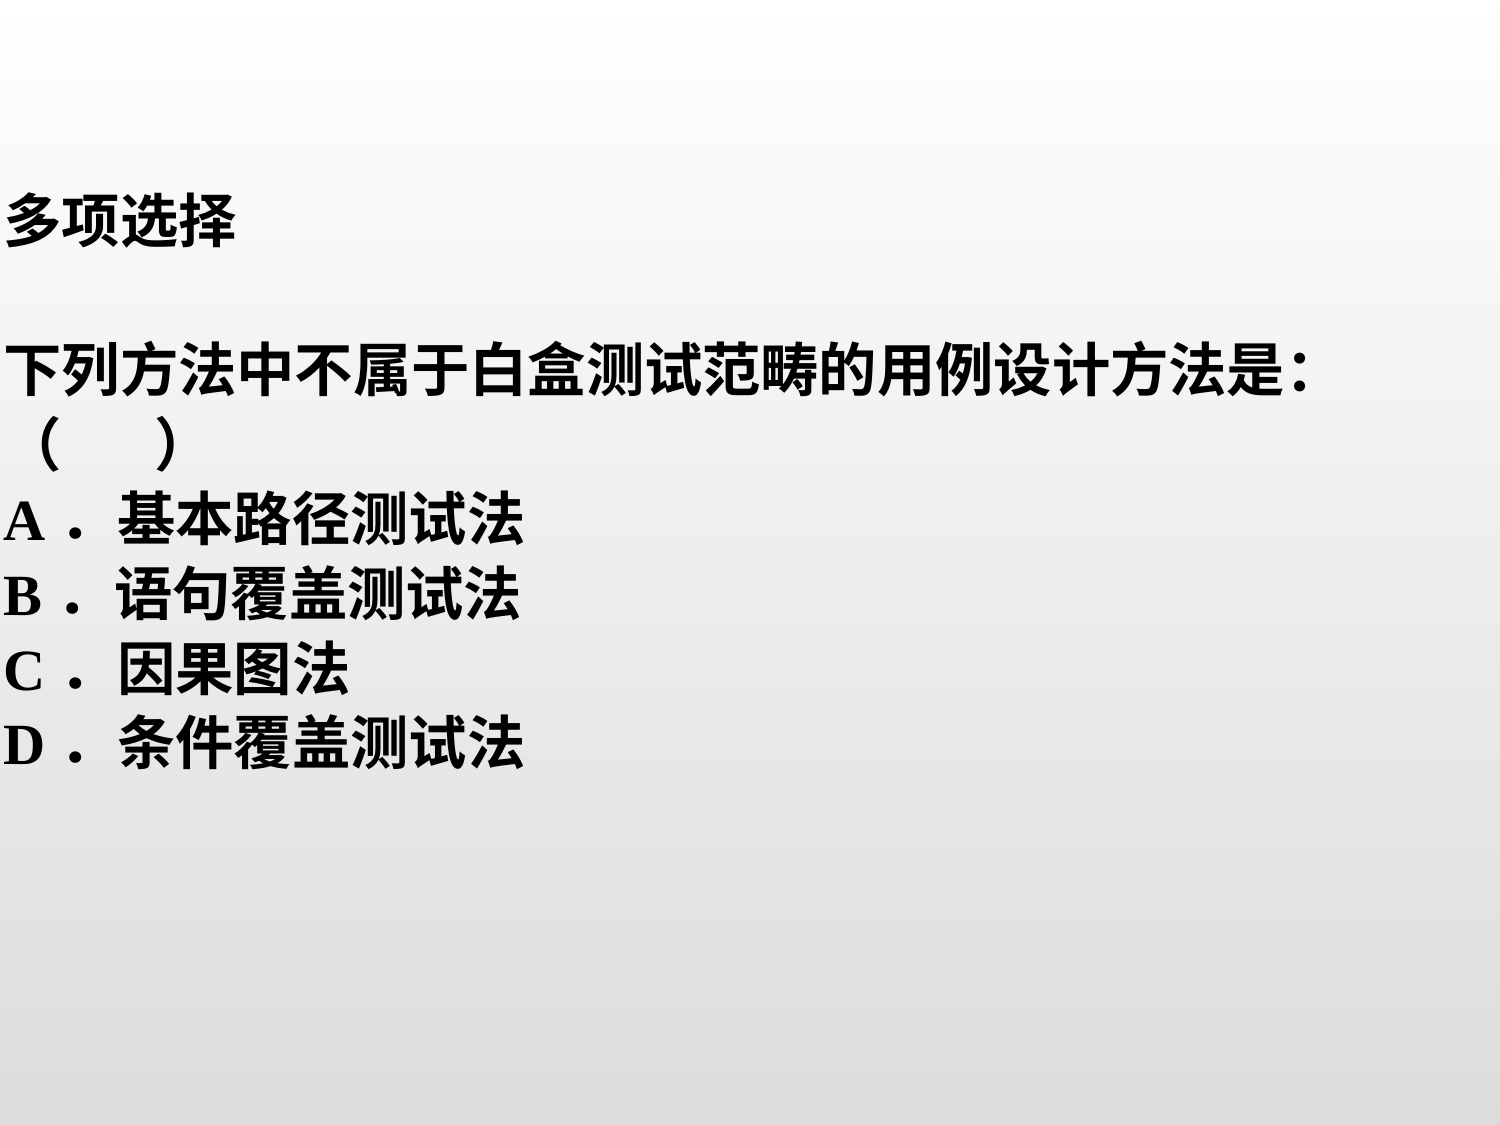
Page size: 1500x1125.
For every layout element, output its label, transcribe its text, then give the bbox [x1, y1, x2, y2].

text_box 多项选择 下列方法中不属于白盒测试范畴的用例设计方法是： （ ） A．基本路径测试法 B．语句覆盖测试法 C．因果图法 D．条件覆盖测试法 [0, 184, 1471, 785]
